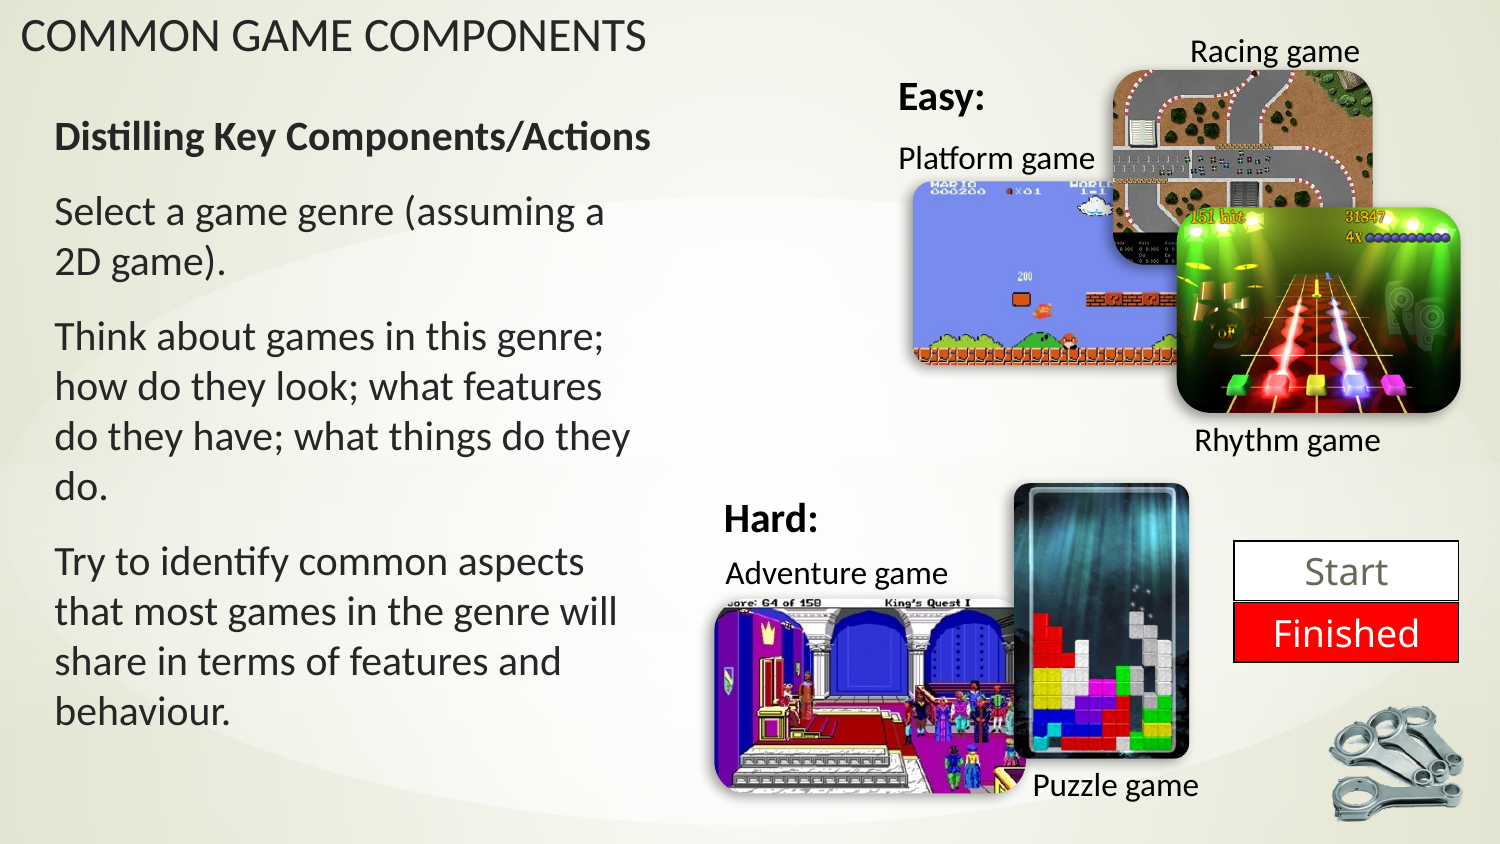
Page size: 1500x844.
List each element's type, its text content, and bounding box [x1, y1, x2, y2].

text_box Distilling Key Components/Actions Select a game genre (assuming a 2D game). Think about games in this genre; how do they look; what features do they have; what things do they do. Try to identify common aspects that most games in the genre will share in terms of features and behaviour. [39, 101, 671, 742]
text_box Racing game [1175, 21, 1492, 116]
text_box Hard: [708, 483, 967, 555]
picture [714, 482, 1190, 794]
text_box Rhythm game [1179, 411, 1496, 505]
text_box Puzzle game [1017, 755, 1234, 844]
text_box Start [1234, 540, 1459, 601]
text_box Easy: [883, 60, 1142, 128]
text_box Platform game [883, 128, 1106, 293]
text_box Adventure game [710, 543, 1000, 600]
text_box Finished [1234, 602, 1459, 663]
picture [1328, 705, 1464, 822]
picture [912, 69, 1461, 414]
